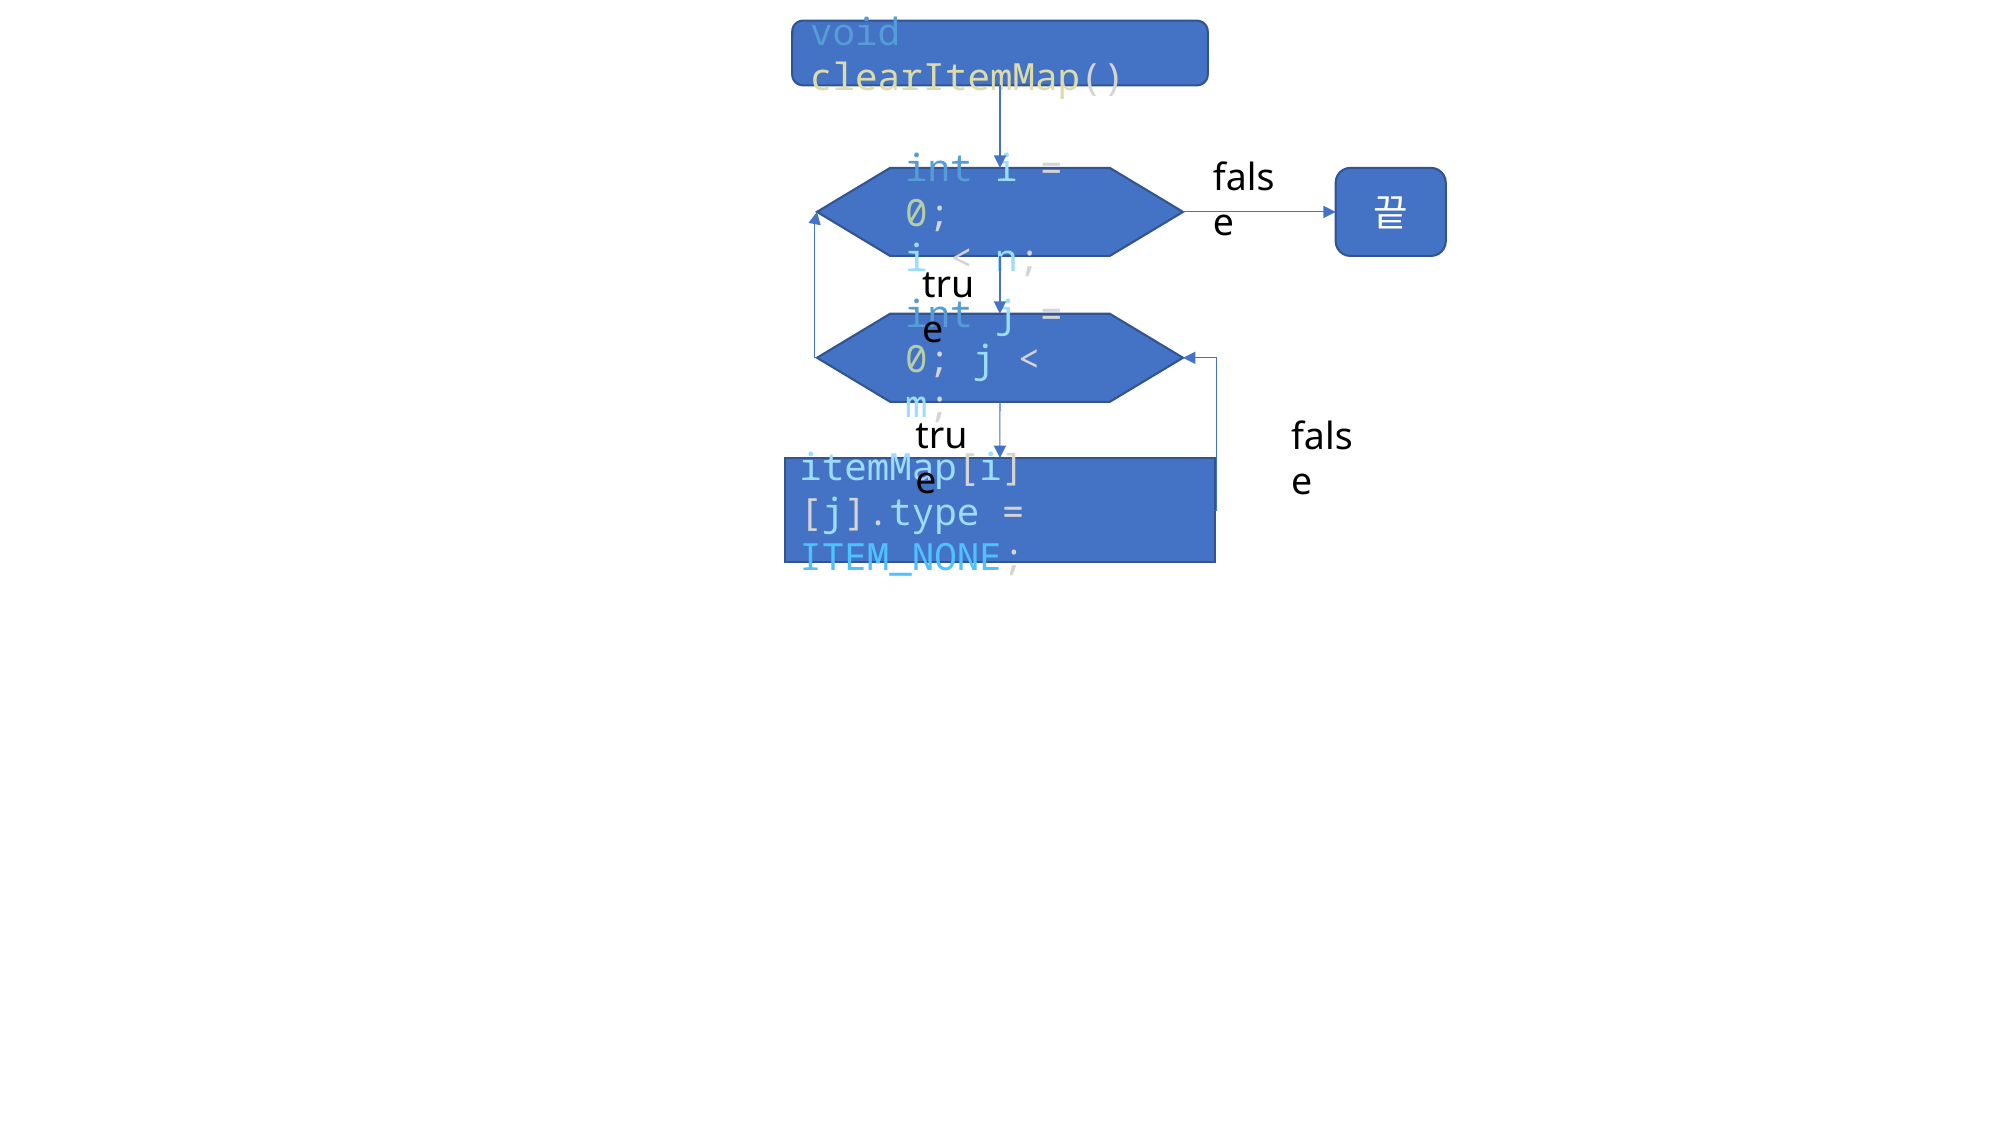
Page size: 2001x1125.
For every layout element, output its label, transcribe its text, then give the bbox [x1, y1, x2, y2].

text_box false [1198, 145, 1309, 211]
text_box itemMap[i][j].type = ITEM_NONE; [784, 457, 1216, 563]
text_box false [1198, 212, 1309, 250]
text_box false [1276, 404, 1387, 510]
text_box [1182, 357, 1216, 511]
text_box int i = 0; i < n; [814, 166, 1185, 257]
text_box int j = 0; j < m; [815, 312, 1184, 403]
text_box true [900, 403, 1001, 509]
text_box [816, 211, 820, 358]
text_box 끝 [1334, 166, 1447, 257]
text_box void clearItemMap() [791, 19, 1209, 87]
text_box true [907, 252, 1008, 357]
